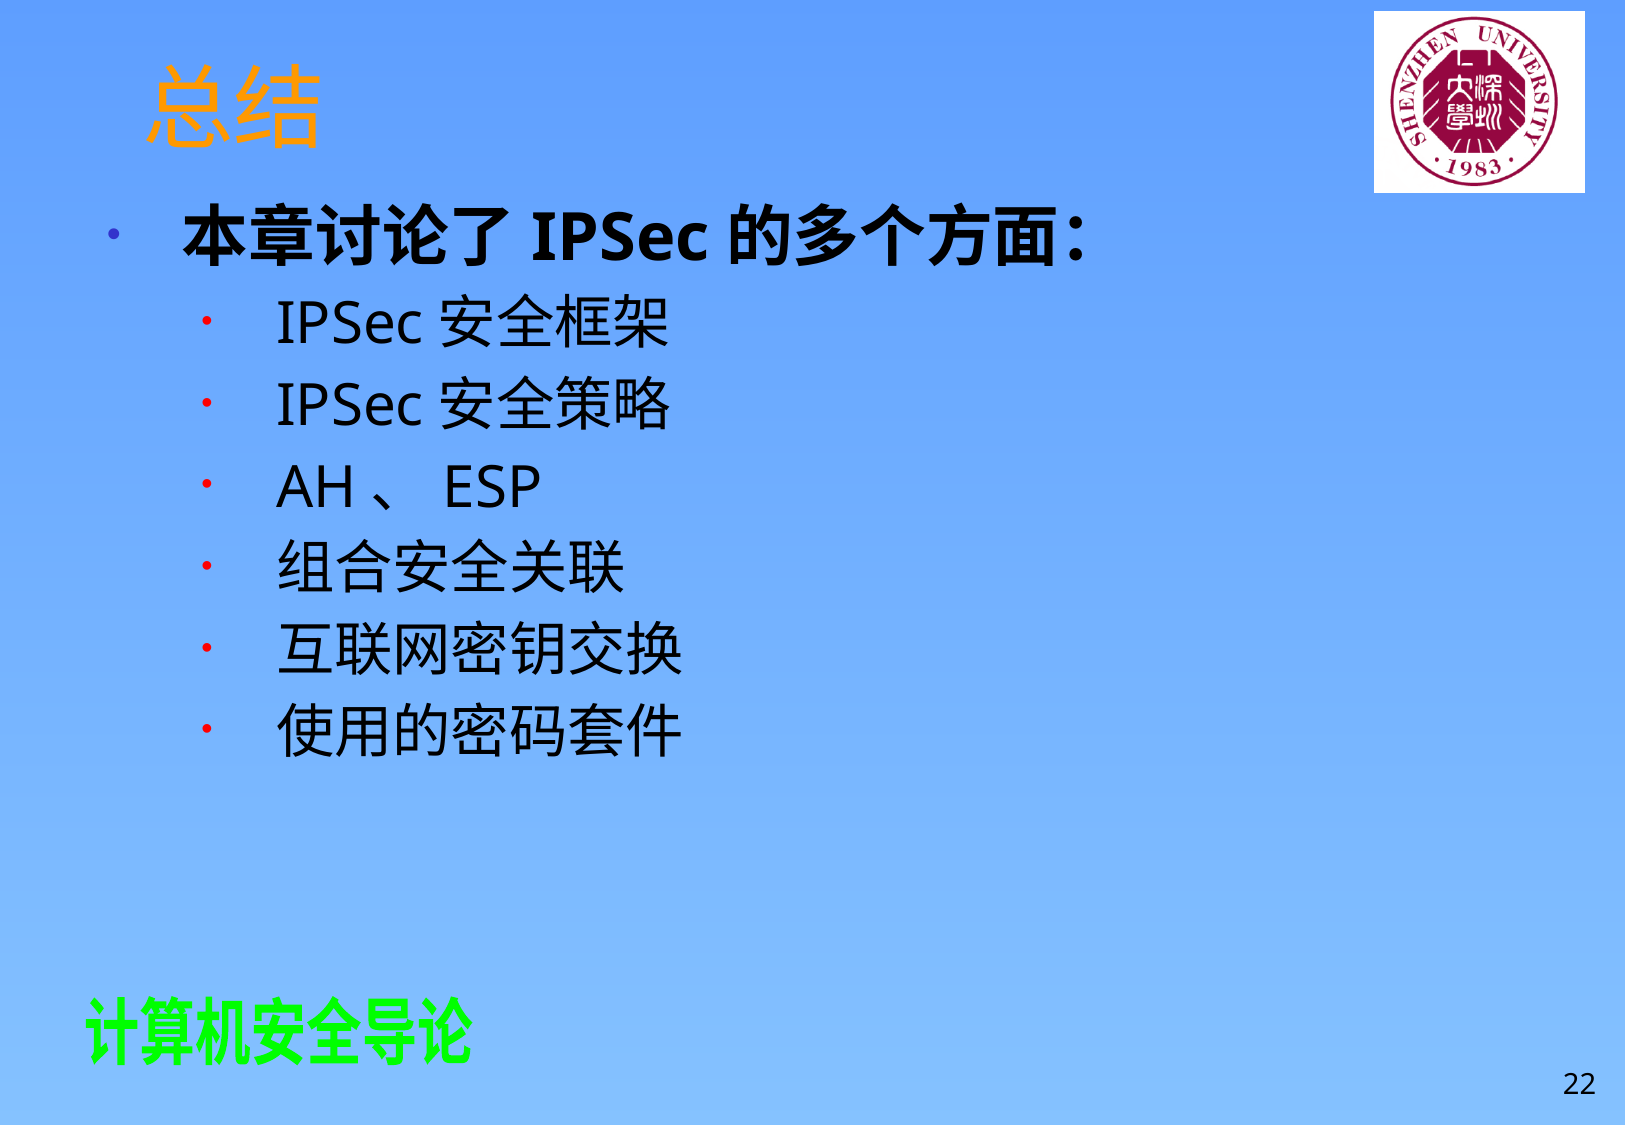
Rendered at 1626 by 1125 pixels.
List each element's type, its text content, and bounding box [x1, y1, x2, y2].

slide_number 22 [1438, 1062, 1612, 1113]
picture [1374, 11, 1585, 193]
title 总结 [127, 42, 1146, 168]
list 本章讨论了IPSec的多个方面： IPSec安全框架 IPSec安全策略 AH、ESP 组合安全关联 互联网密钥交换 使用的密码套件 [91, 186, 1534, 891]
